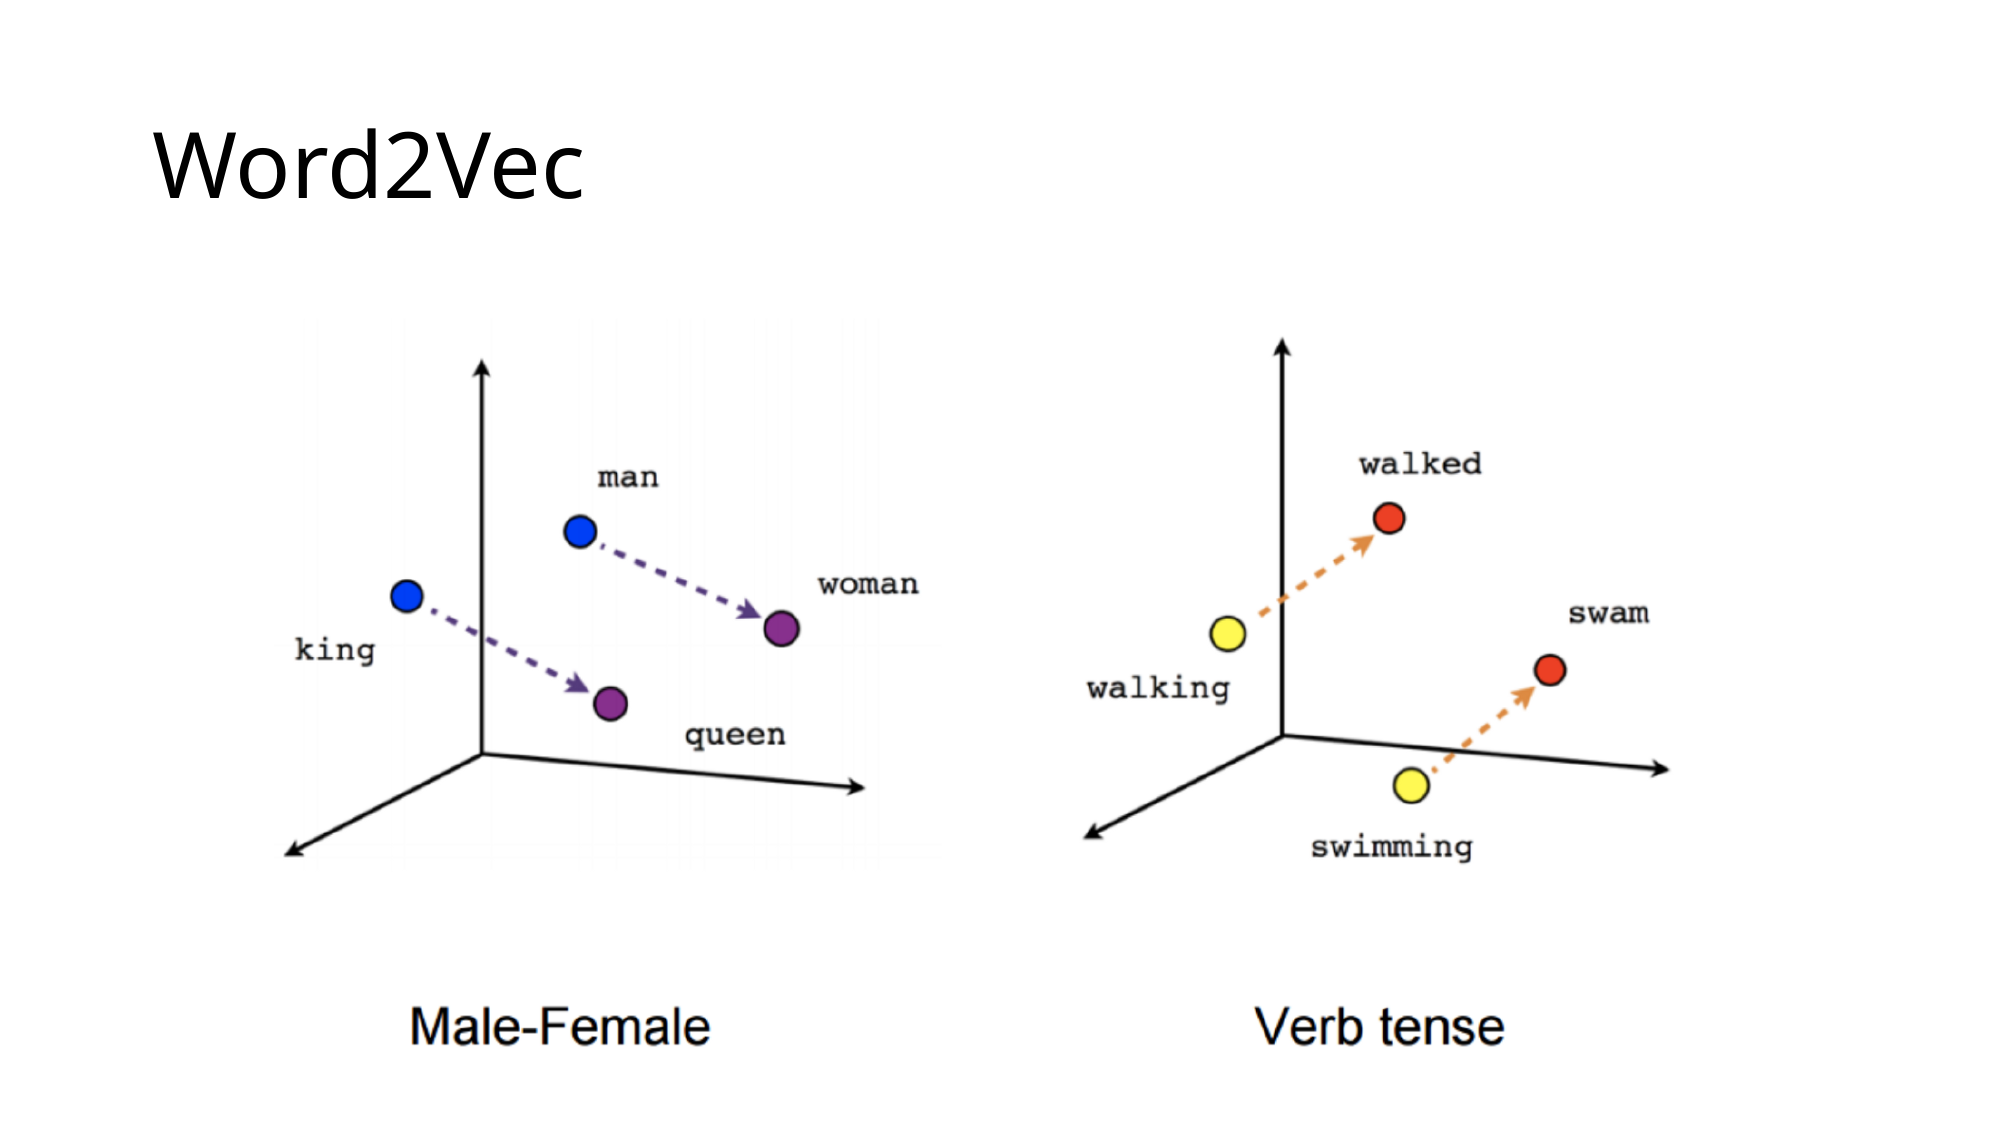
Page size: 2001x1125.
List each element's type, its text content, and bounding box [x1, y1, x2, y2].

picture [274, 277, 1726, 1067]
title Word2Vec [137, 59, 1863, 278]
